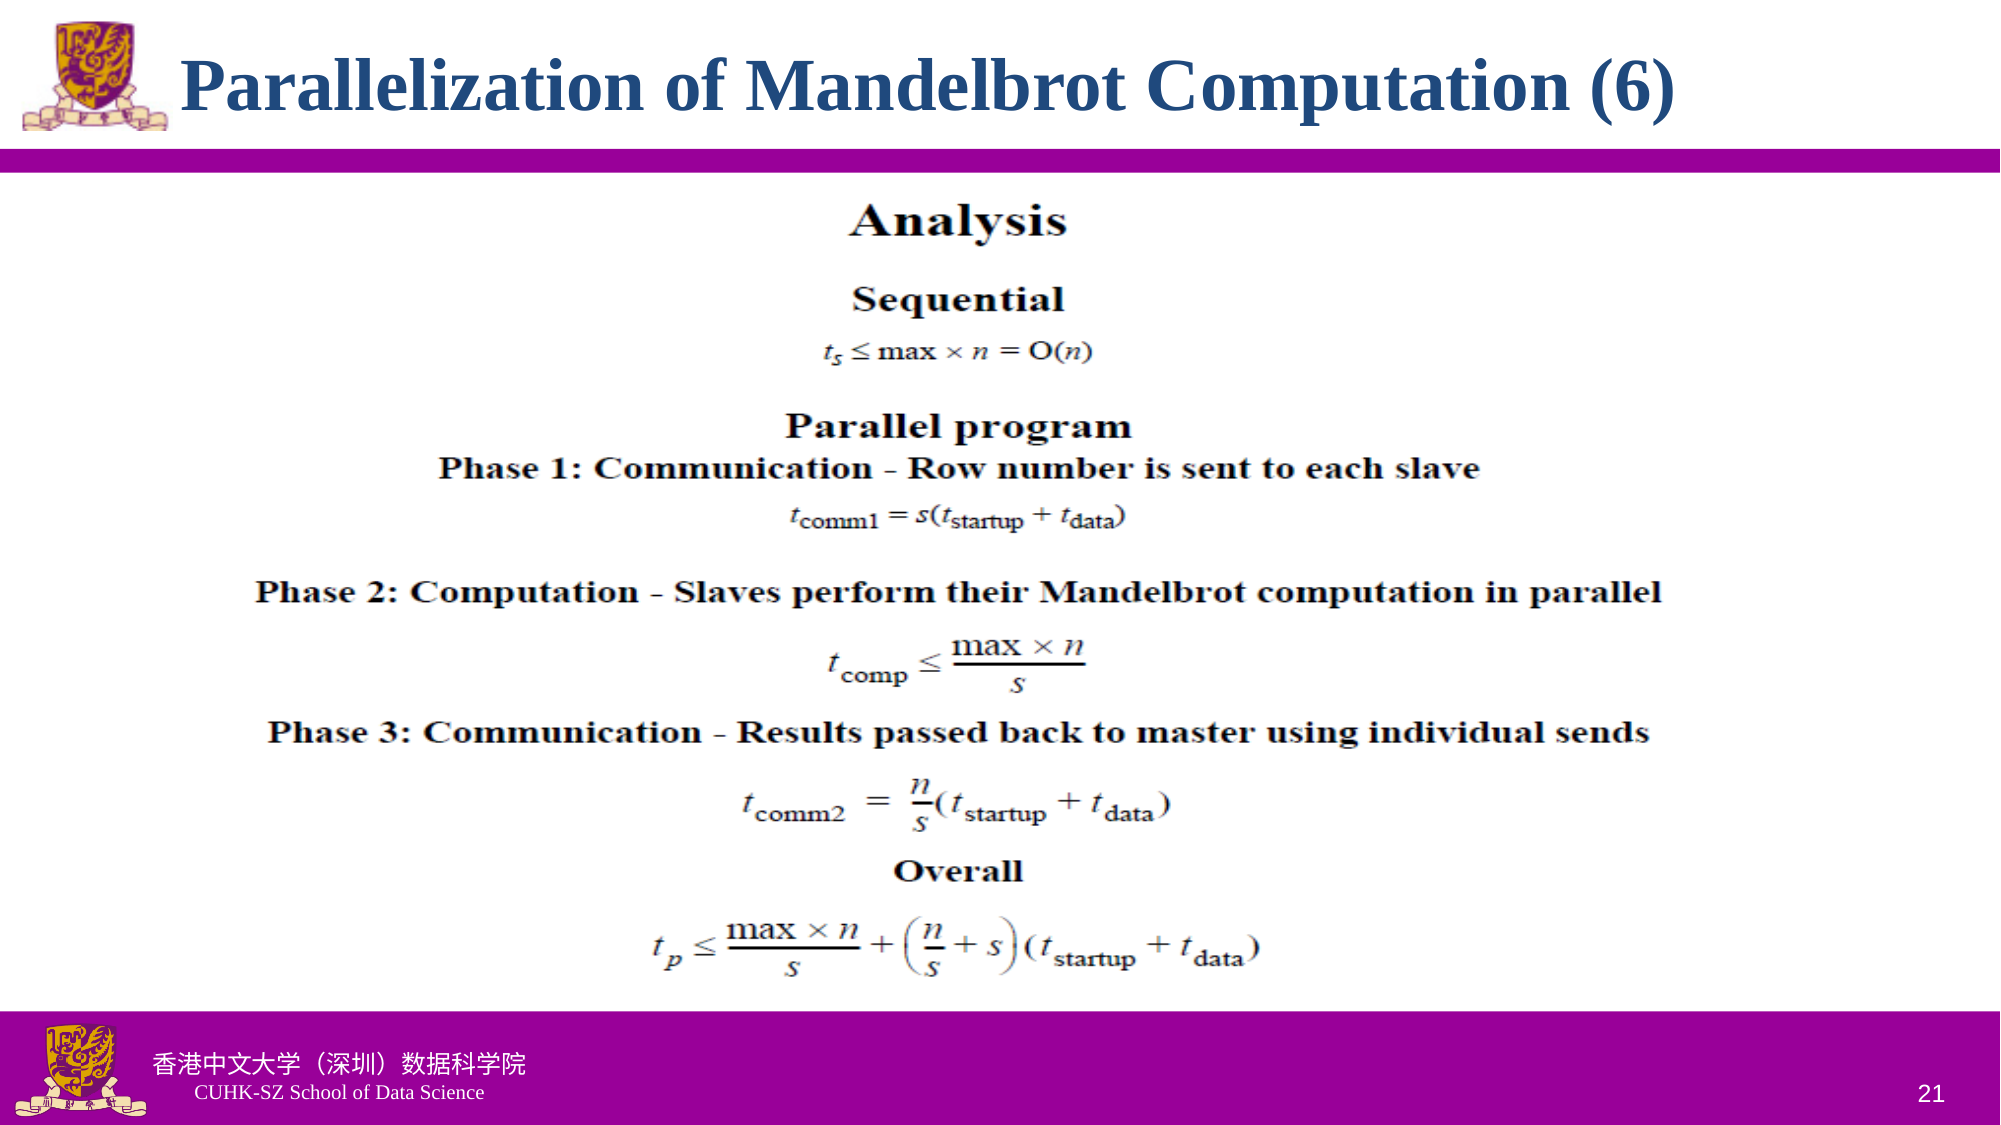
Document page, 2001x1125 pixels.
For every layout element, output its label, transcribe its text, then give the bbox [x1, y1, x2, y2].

picture [21, 20, 173, 131]
title Parallelization of Mandelbrot Computation (6) [164, 23, 1721, 138]
slide_number 21 [1493, 1070, 1961, 1125]
picture [14, 1023, 149, 1117]
picture [242, 177, 1696, 1004]
